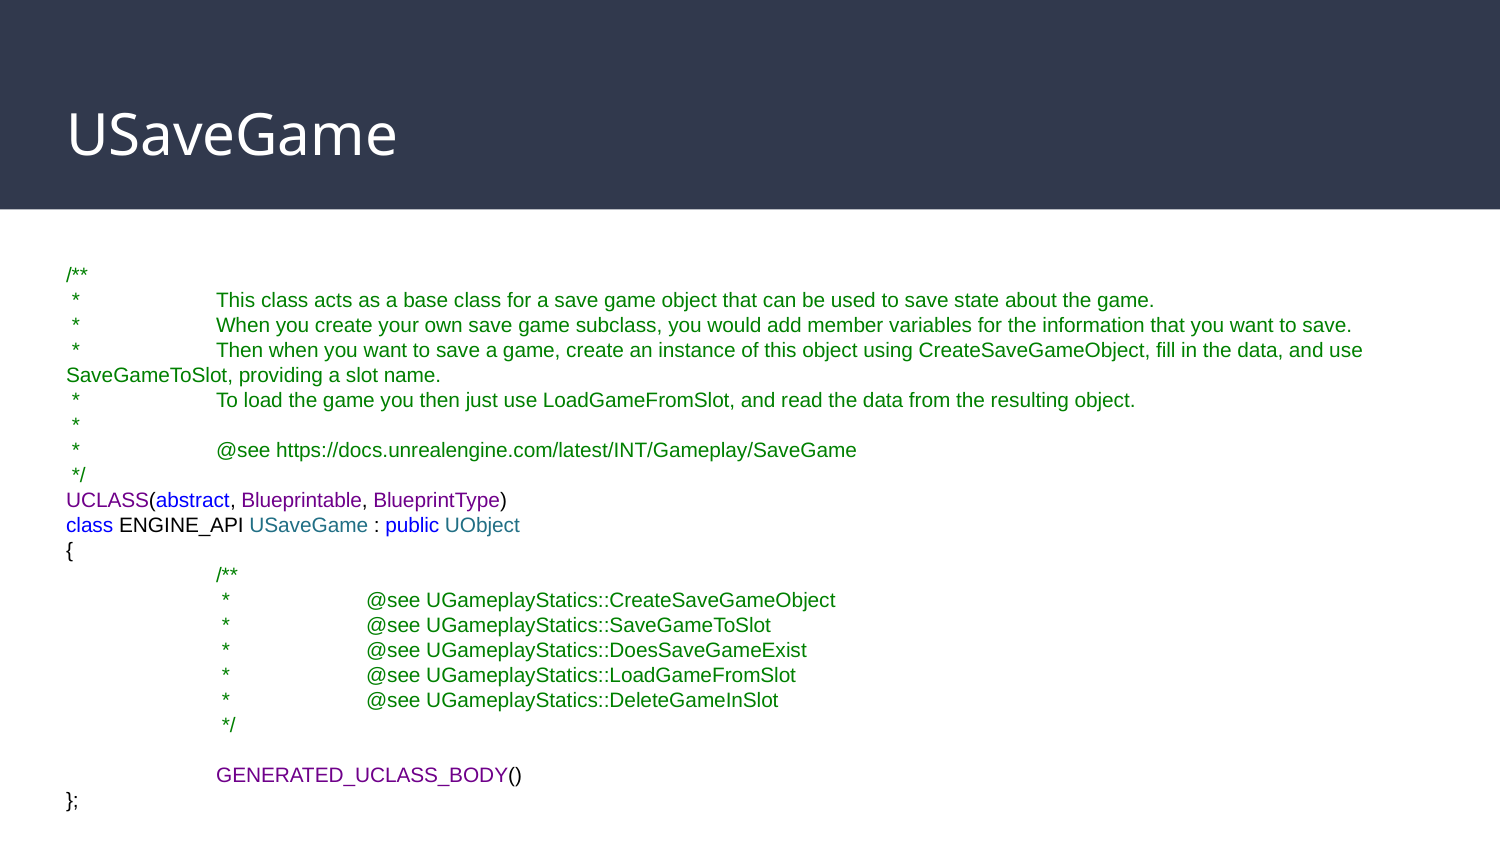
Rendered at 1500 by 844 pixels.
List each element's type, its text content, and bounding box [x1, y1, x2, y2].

title USaveGame [51, 82, 1449, 185]
list /** * This class acts as a base class for a save game object that can be used to save state about the game. * When you create your own save game subclass, you would add member variables for the information that you want to save. * Then when you want to save a game, create an instance of this object using CreateSaveGameObject, fill in the data, and use SaveGameToSlot, providing a slot name. * To load the game you then just use LoadGameFromSlot, and read the data from the resulting object. * * @see https://docs.unrealengine.com/latest/INT/Gameplay/SaveGame */ UCLASS(abstract, Blueprintable, BlueprintType) class ENGINE_API USaveGame : public UObject { /** * @see UGameplayStatics::CreateSaveGameObject * @see UGameplayStatics::SaveGameToSlot * @see UGameplayStatics::DoesSaveGameExist * @see UGameplayStatics::LoadGameFromSlot * @see UGameplayStatics::DeleteGameInSlot */ GENERATED_UCLASS_BODY() }; [51, 247, 1449, 752]
